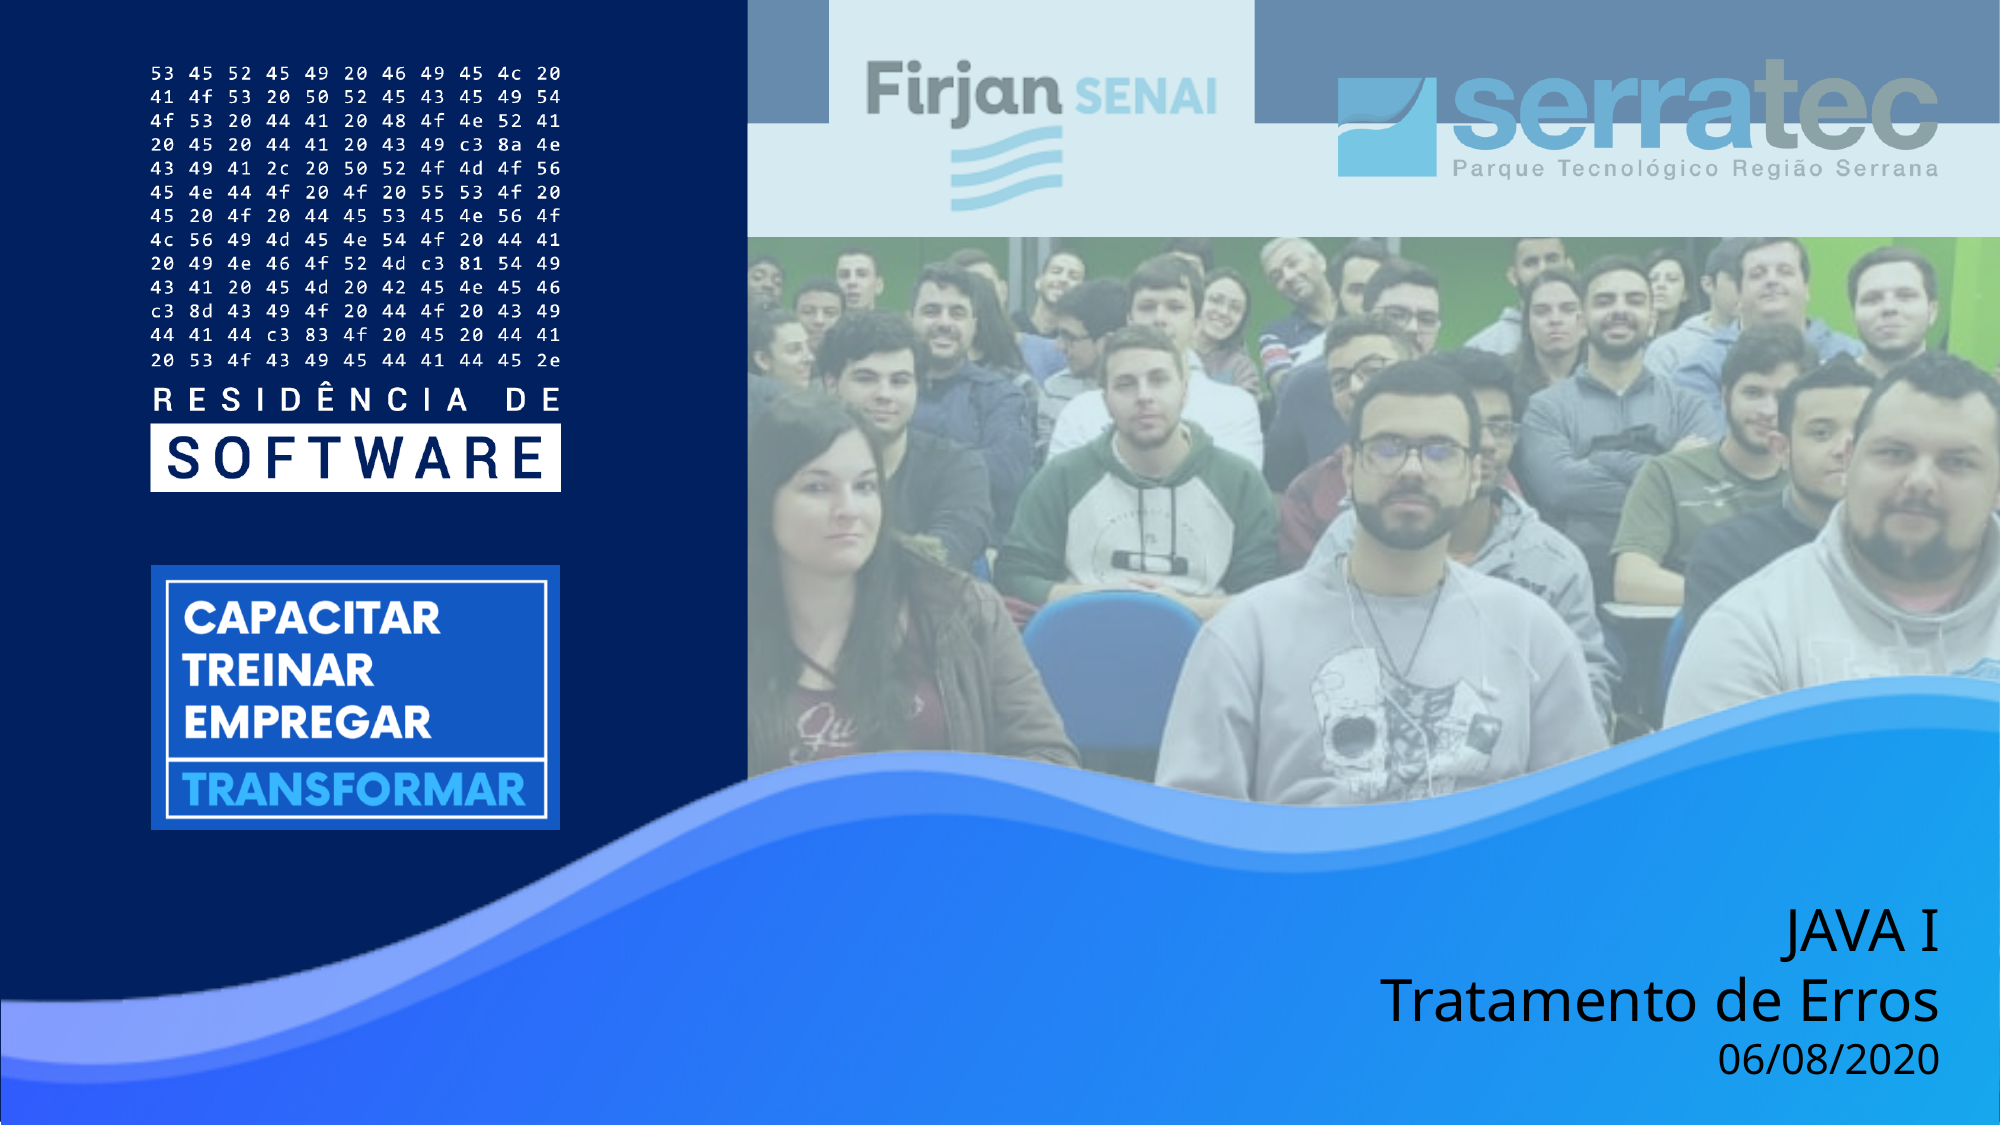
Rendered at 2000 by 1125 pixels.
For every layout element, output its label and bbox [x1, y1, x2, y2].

text_box [1256, 0, 2000, 237]
text_box [0, 0, 747, 643]
text_box [747, 0, 826, 236]
picture [1337, 59, 1938, 180]
picture [1, 0, 2000, 1125]
